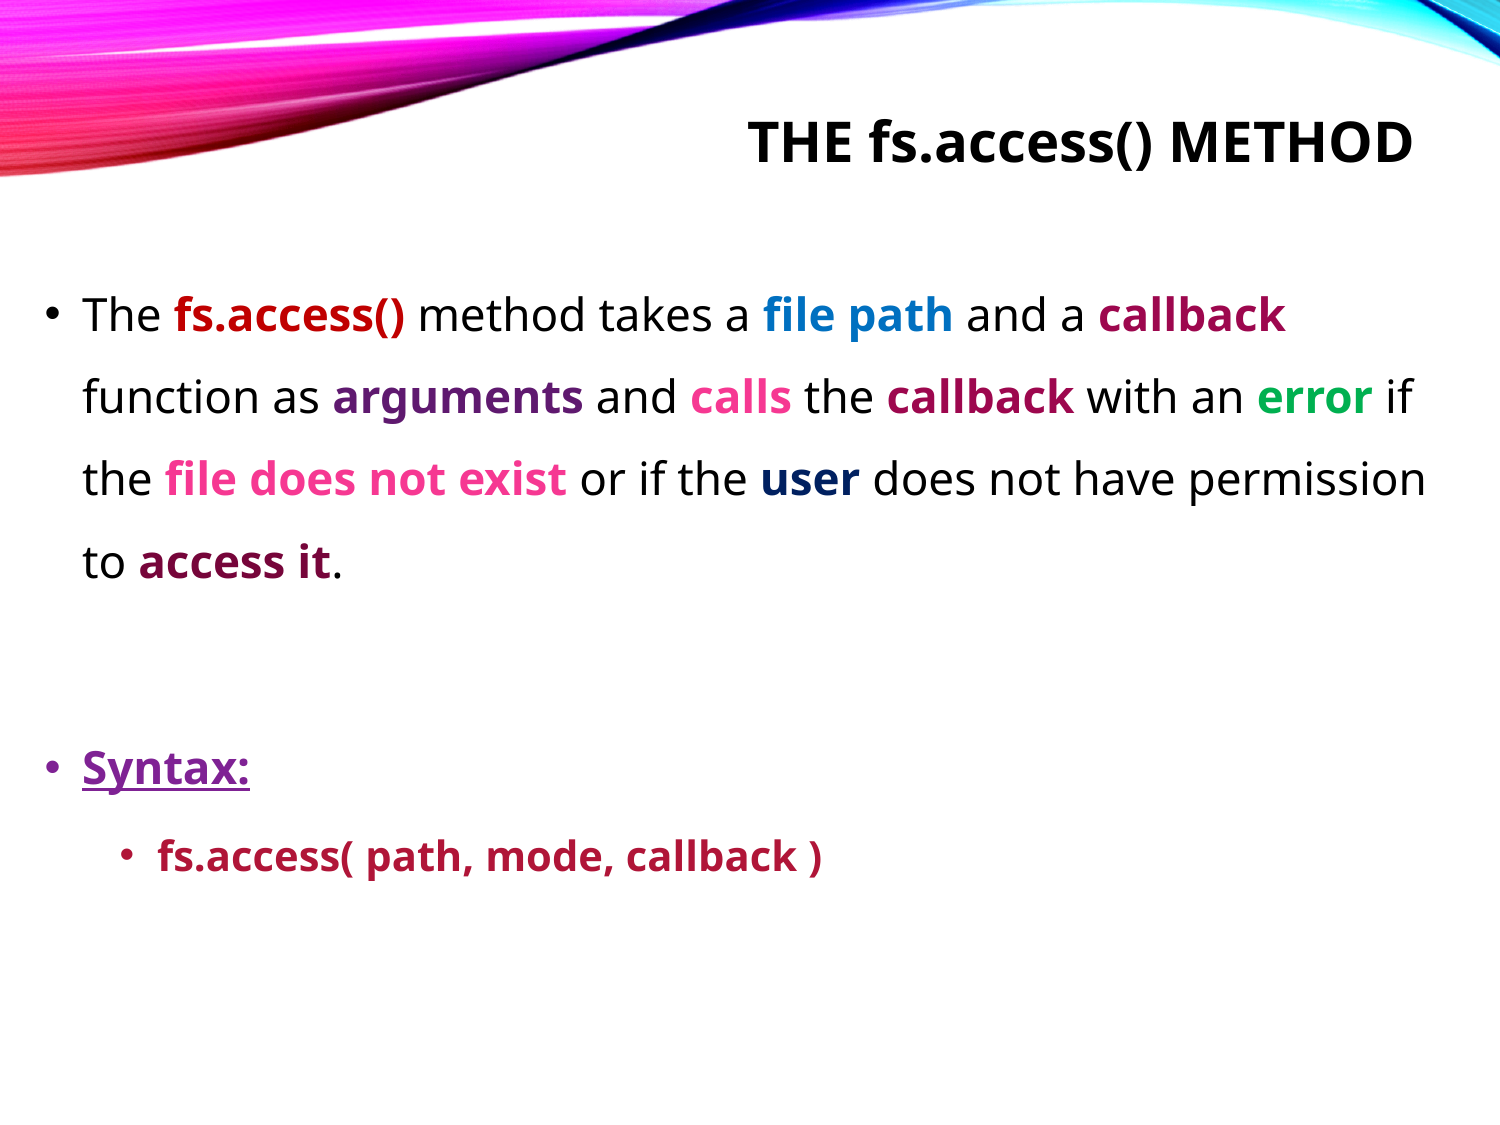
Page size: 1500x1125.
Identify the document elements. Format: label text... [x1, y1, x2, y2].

list The fs.access() method takes a file path and a callback function as arguments and calls the callback with an error if the file does not exist or if the user does not have permission to access it. Syntax: fs.access( path, mode, callback ) [29, 250, 1475, 1111]
title The fs.access() method [383, 38, 1431, 250]
picture [0, 0, 1500, 178]
